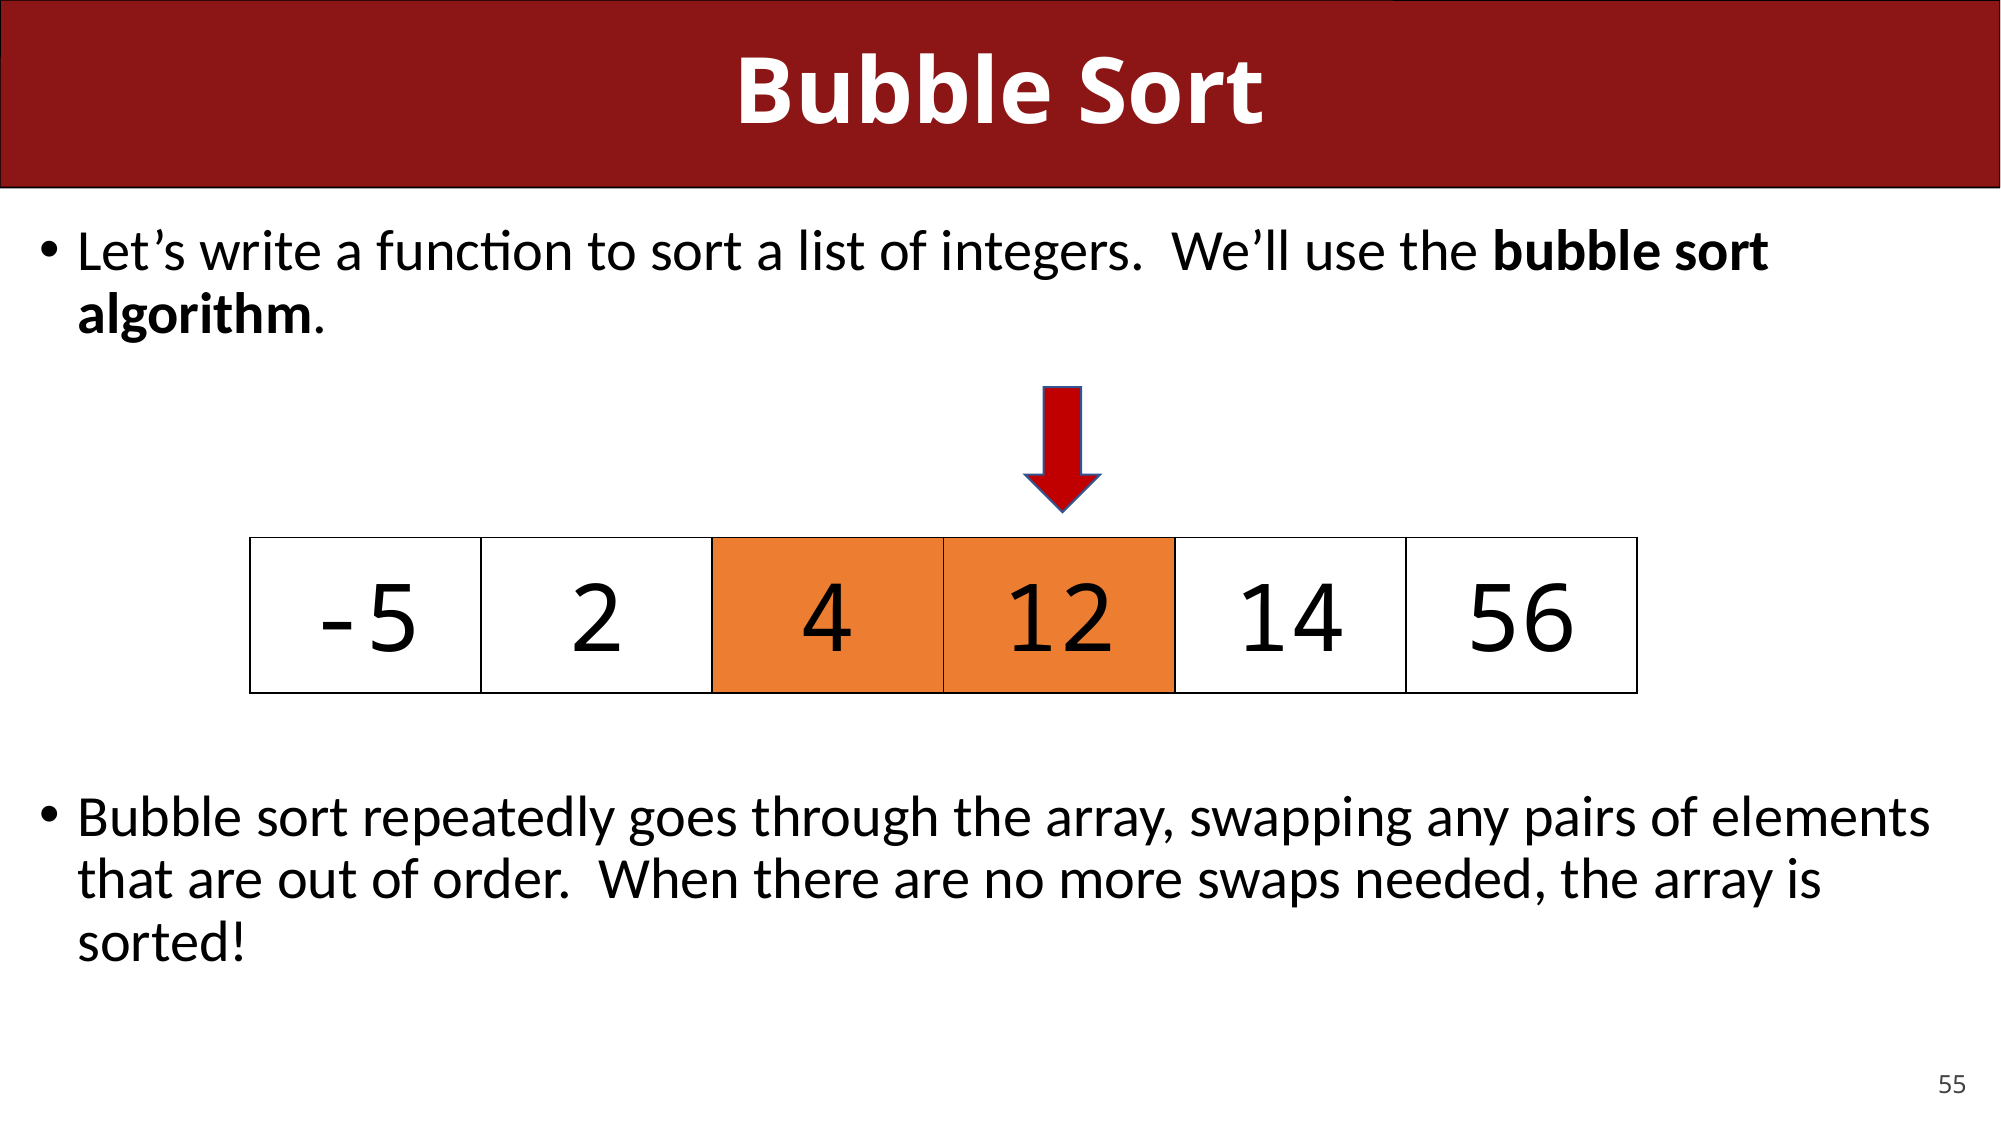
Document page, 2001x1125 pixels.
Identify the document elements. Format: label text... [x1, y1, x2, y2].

table_header 4 [713, 538, 943, 692]
table_header 12 [944, 538, 1174, 692]
table_header 14 [1176, 538, 1405, 692]
table_header 56 [1407, 538, 1636, 692]
text_box [1022, 386, 1103, 514]
list Let’s write a function to sort a list of integers. We’ll use the bubble sort algorithm. Bubble sort repeatedly goes through the array, swapping any pairs of elements that are out of order. When there are no more swaps needed, the array is sorted! [24, 212, 1963, 1063]
title Bubble Sort [75, 0, 1925, 188]
table_header 2 [482, 538, 711, 692]
table_header -5 [251, 538, 480, 692]
